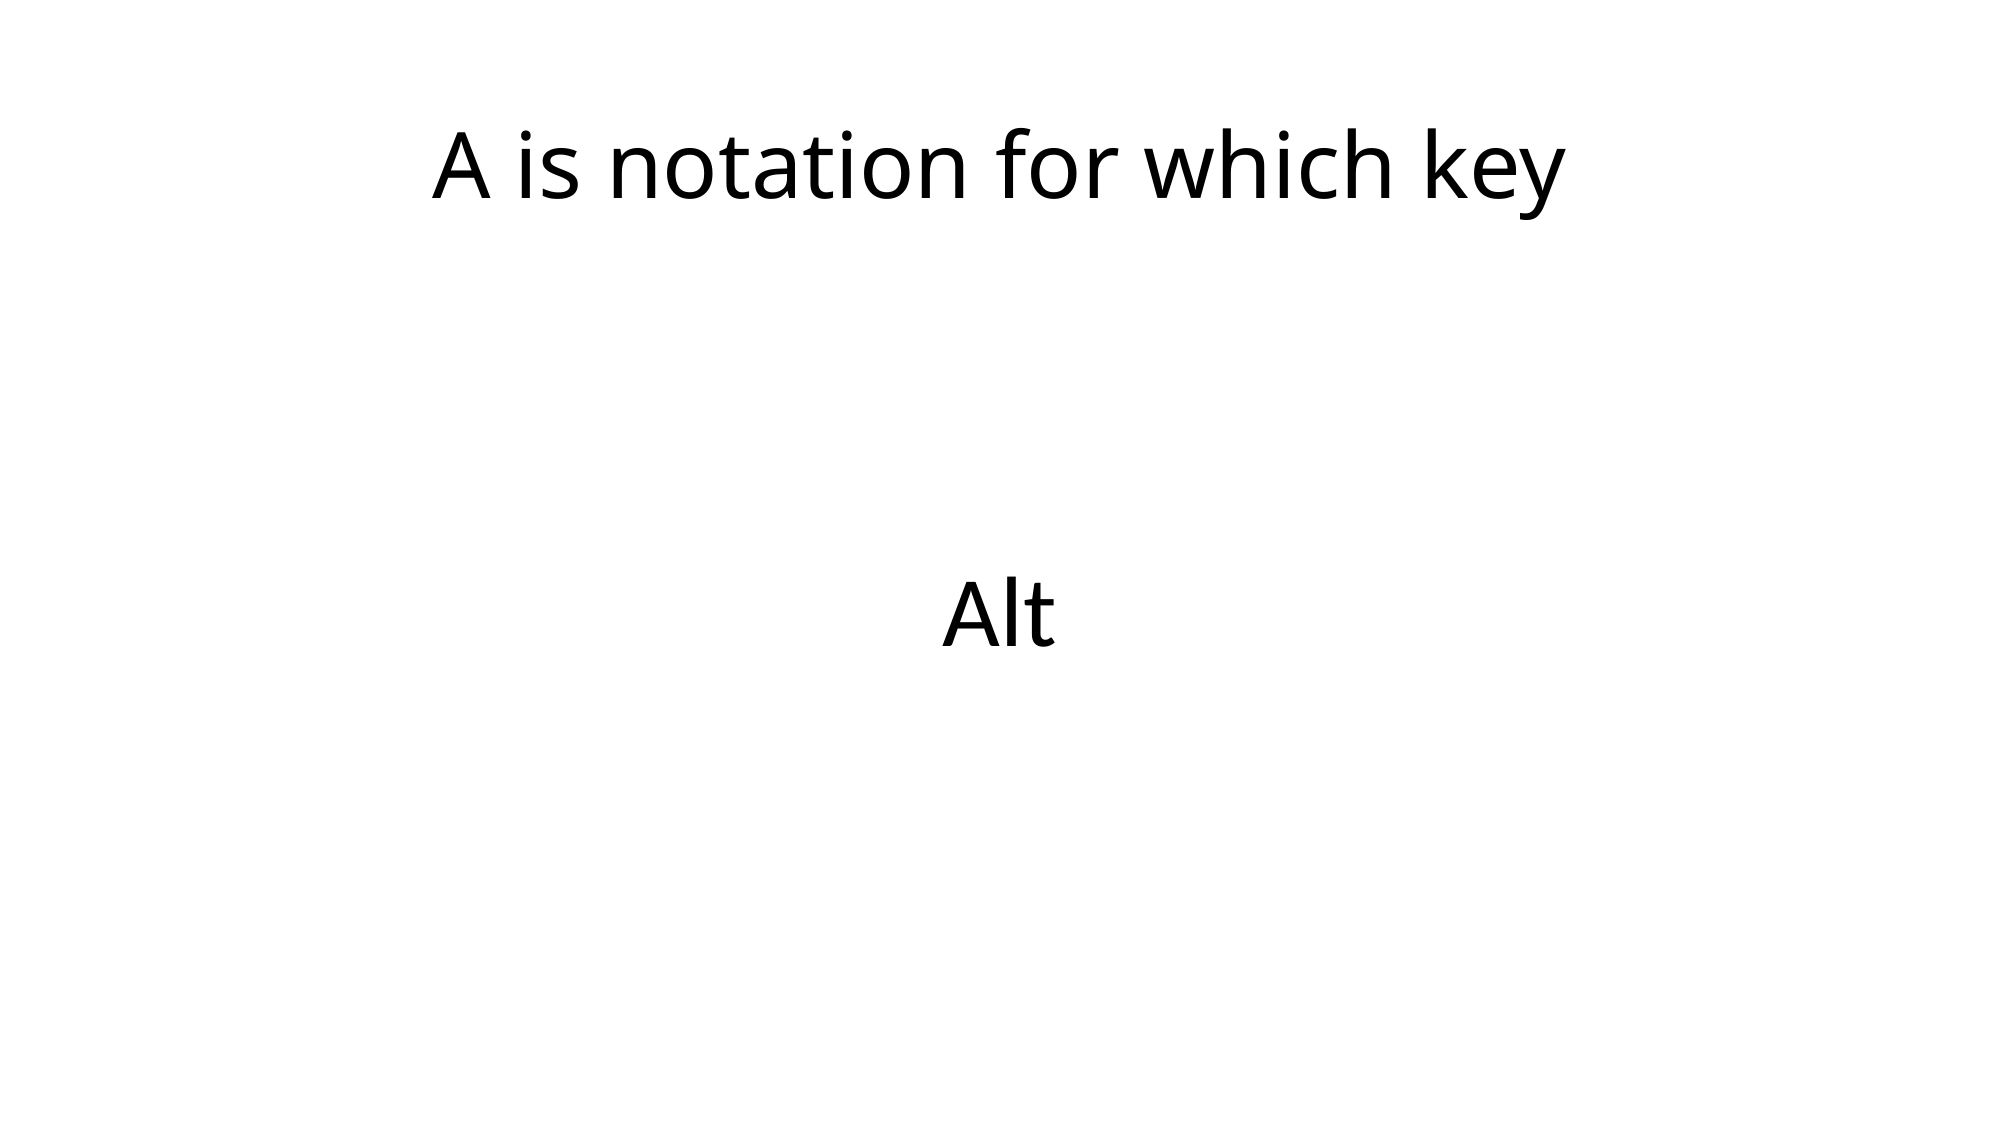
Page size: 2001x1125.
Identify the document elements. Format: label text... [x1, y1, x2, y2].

list Alt [137, 299, 1863, 1014]
title A is notation for which key [137, 59, 1863, 278]
